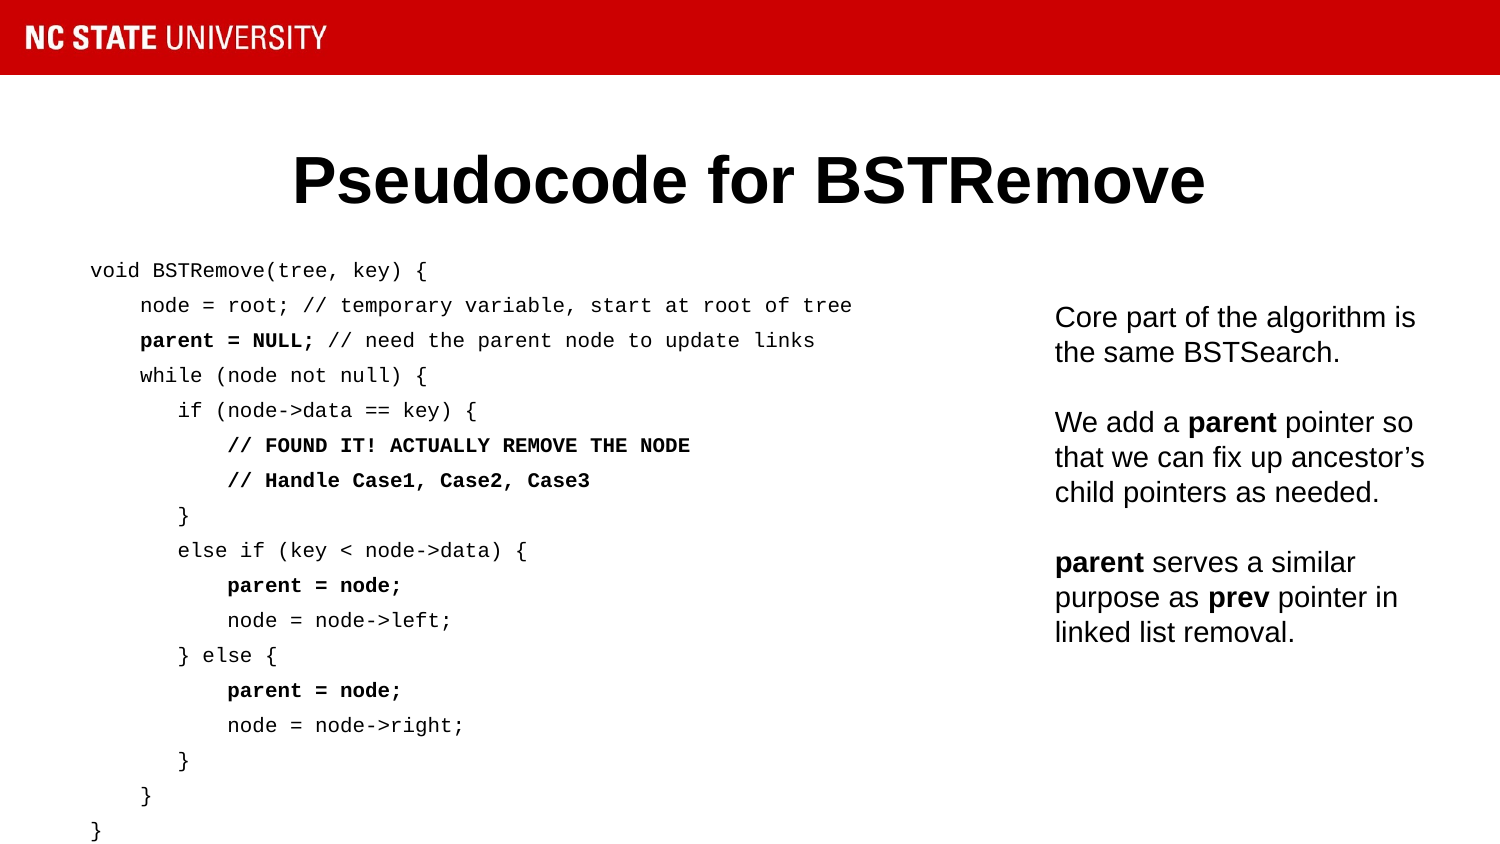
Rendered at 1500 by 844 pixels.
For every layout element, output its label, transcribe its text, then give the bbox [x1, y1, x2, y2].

text_box Core part of the algorithm is the same BSTSearch. We add a parent pointer so that we can fix up ancestor’s child pointers as needed. parent serves a similar purpose as prev pointer in linked list removal. [1039, 283, 1456, 361]
title Pseudocode for BSTRemove [75, 110, 1425, 243]
text_box void BSTRemove(tree, key) { node = root; // temporary variable, start at root of tree parent = NULL; // need the parent node to update links while (node not null) { if (node->data == key) { // FOUND IT! ACTUALLY REMOVE THE NODE // Handle Case1, Case2, Case3 } else if (key < node->data) { parent = node; node = node->left; } else { parent = node; node = node->right; } } } [74, 242, 962, 624]
picture [0, 0, 1500, 75]
